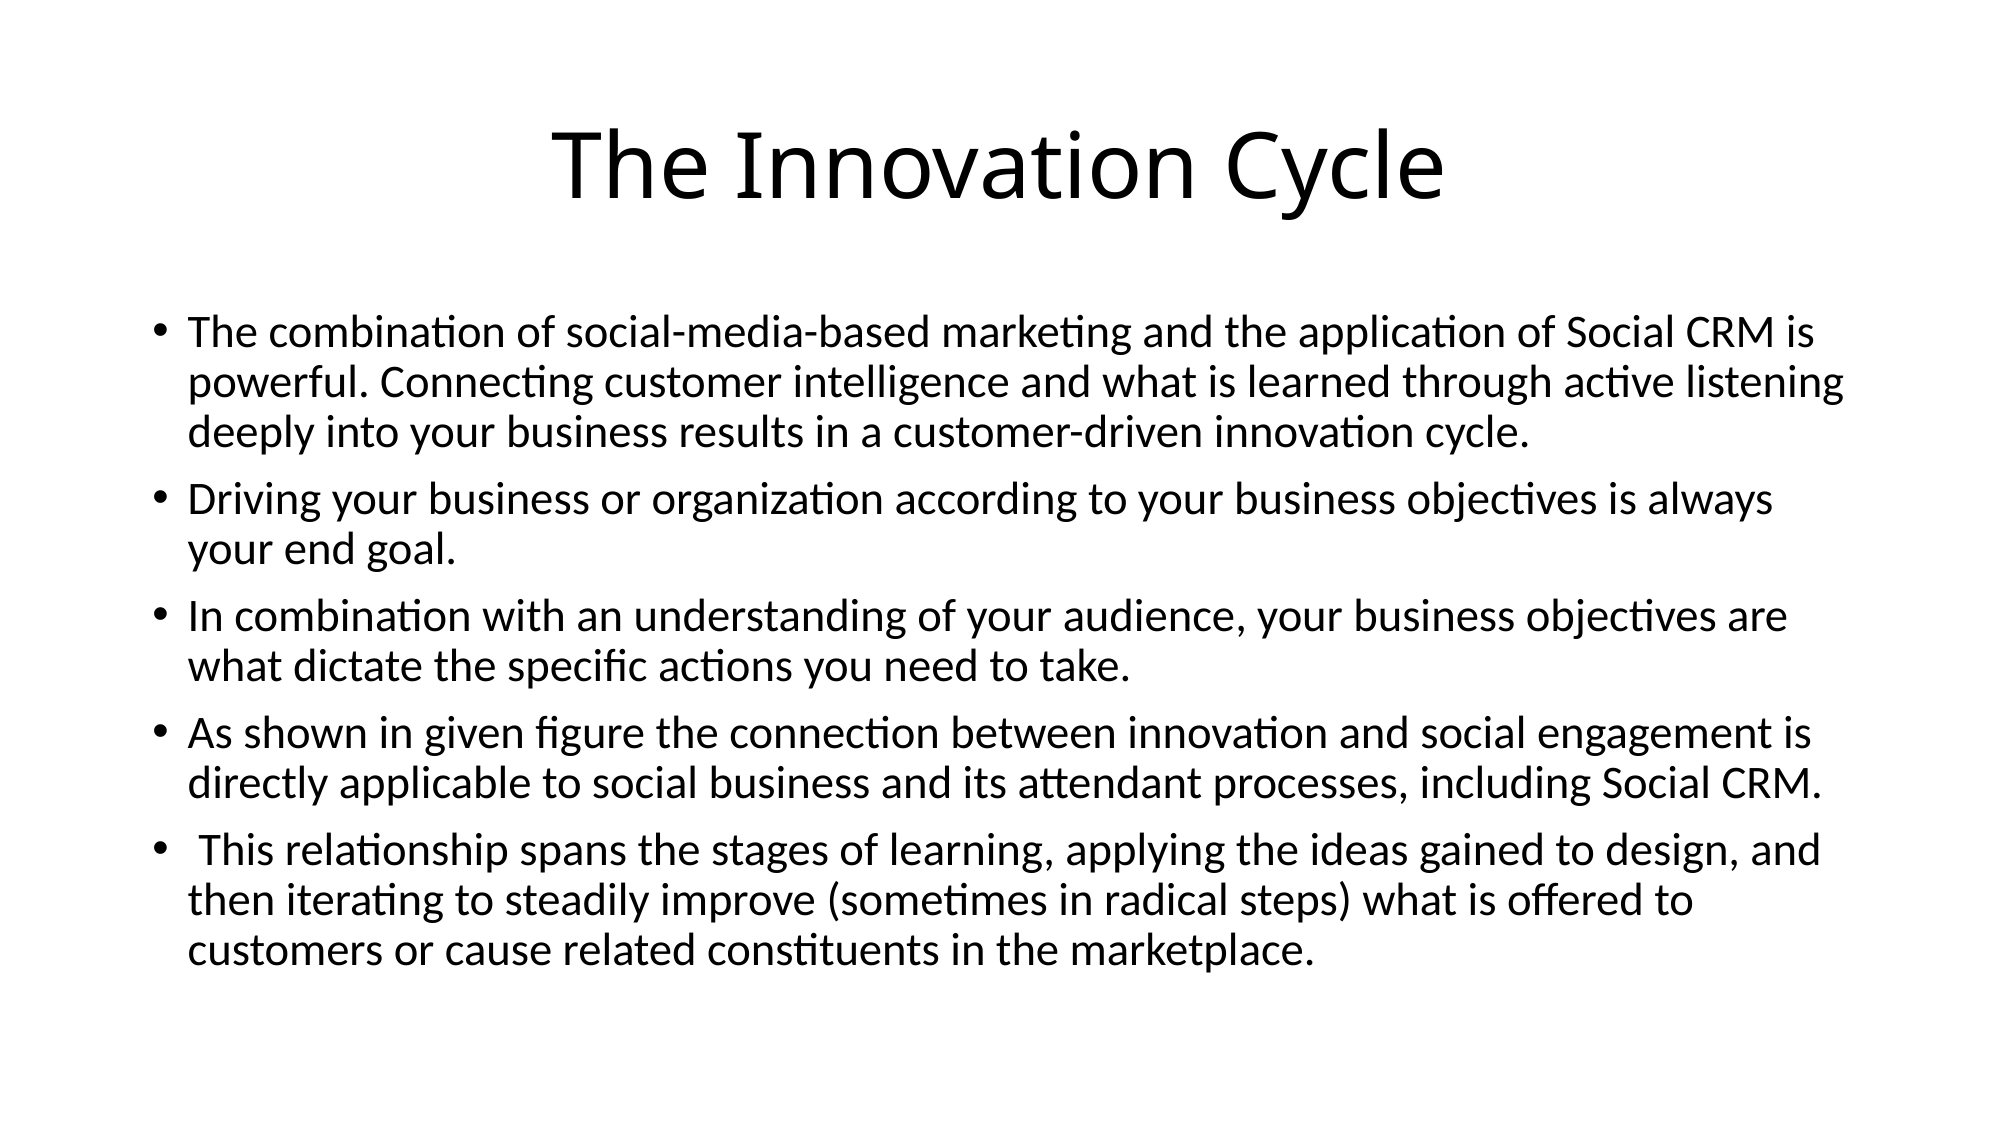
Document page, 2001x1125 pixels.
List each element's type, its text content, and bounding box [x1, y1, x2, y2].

list The combination of social-media-based marketing and the application of Social CRM is powerful. Connecting customer intelligence and what is learned through active listening deeply into your business results in a customer-driven innovation cycle. Driving your business or organization according to your business objectives is always your end goal. In combination with an understanding of your audience, your business objectives are what dictate the specific actions you need to take. As shown in given figure the connection between innovation and social engagement is directly applicable to social business and its attendant processes, including Social CRM. This relationship spans the stages of learning, applying the ideas gained to design, and then iterating to steadily improve (sometimes in radical steps) what is offered to customers or cause related constituents in the marketplace. [137, 299, 1863, 1014]
title The Innovation Cycle [137, 59, 1863, 278]
